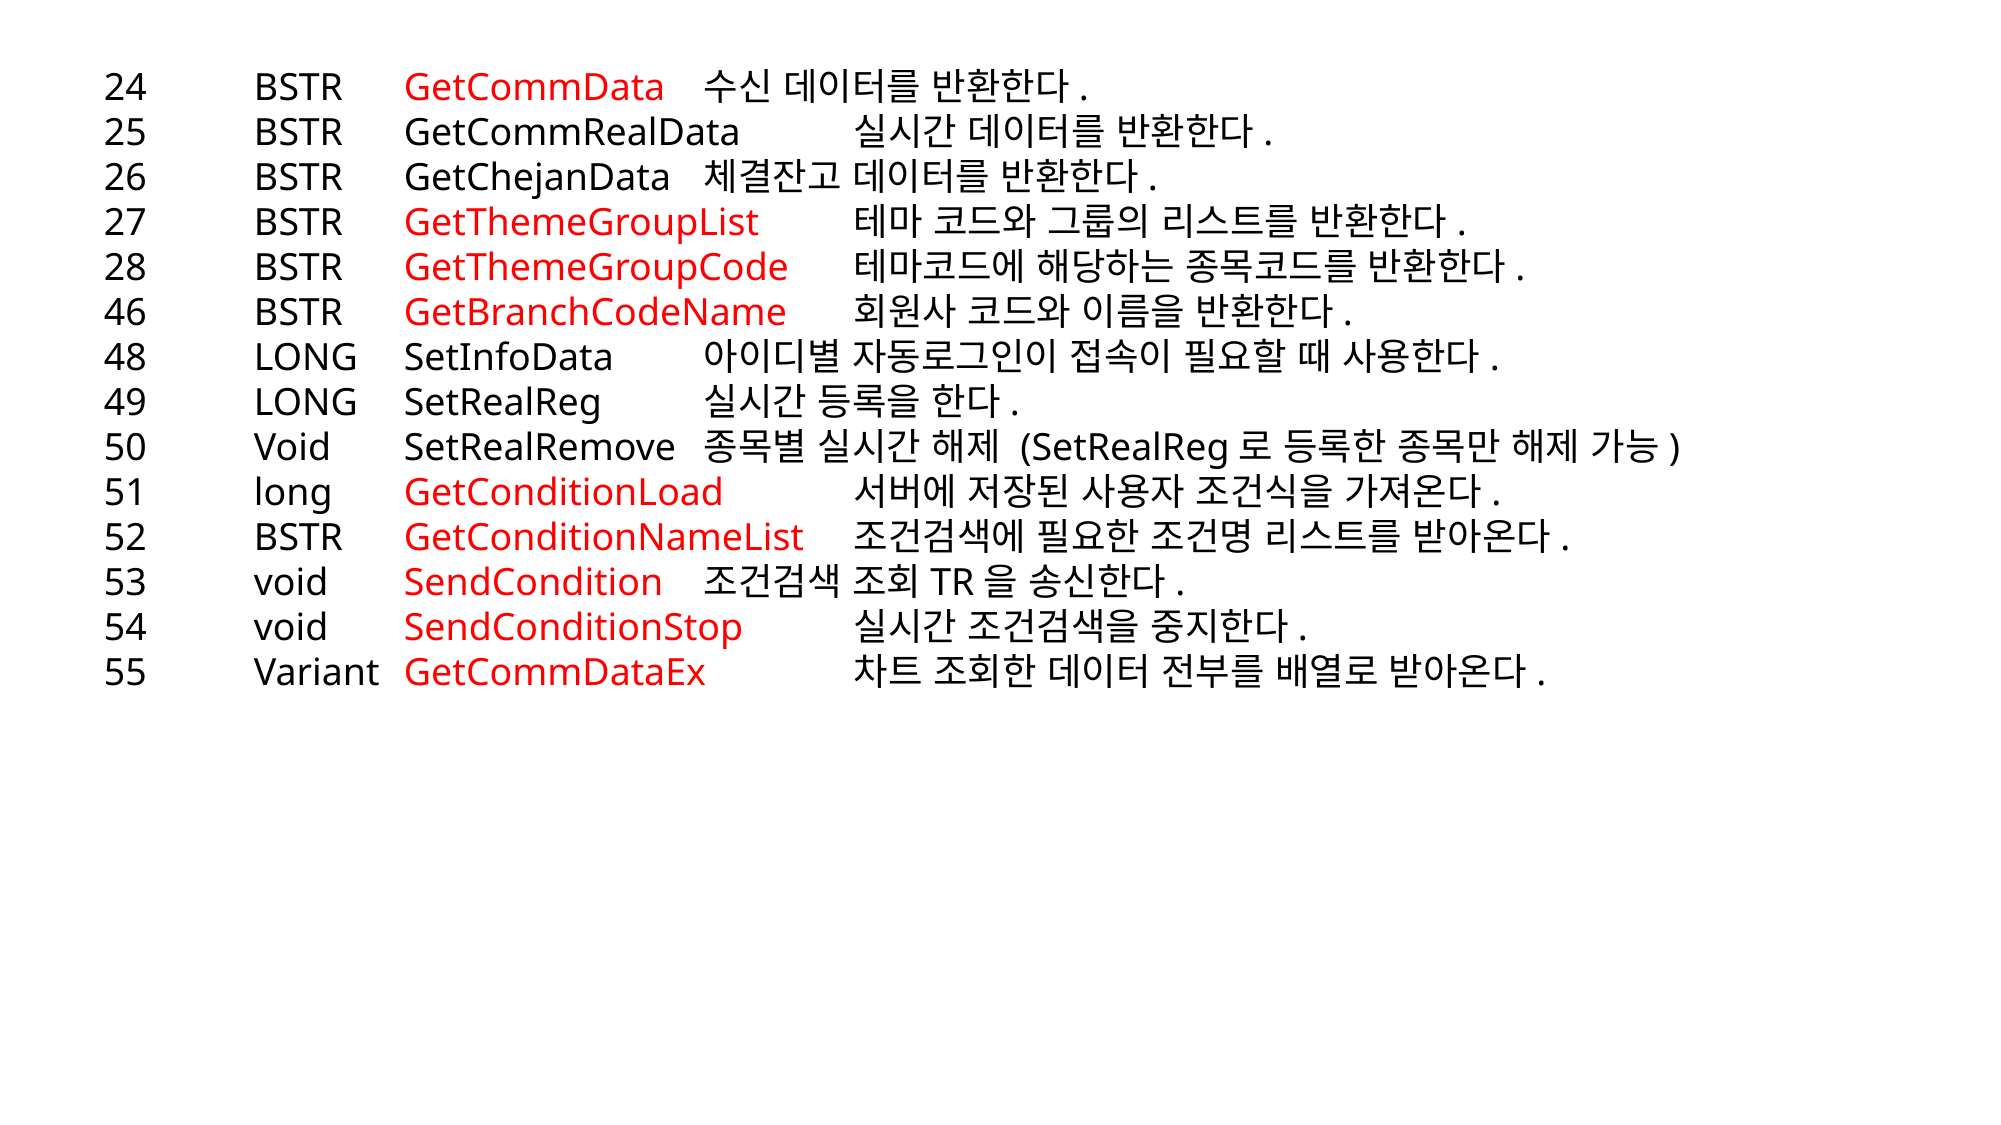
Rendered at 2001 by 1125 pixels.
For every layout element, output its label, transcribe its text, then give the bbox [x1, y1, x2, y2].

text_box 24 BSTR GetCommData 수신 데이터를 반환한다. 25 BSTR GetCommRealData 실시간 데이터를 반환한다. 26 BSTR GetChejanData 체결잔고 데이터를 반환한다. 27 BSTR GetThemeGroupList 테마 코드와 그룹의 리스트를 반환한다. 28 BSTR GetThemeGroupCode 테마코드에 해당하는 종목코드를 반환한다. 46 BSTR GetBranchCodeName 회원사 코드와 이름을 반환한다. 48 LONG SetInfoData 아이디별 자동로그인이 접속이 필요할 때 사용한다. 49 LONG SetRealReg 실시간 등록을 한다. 50 Void SetRealRemove 종목별 실시간 해제 (SetRealReg로 등록한 종목만 해제 가능) 51 long GetConditionLoad 서버에 저장된 사용자 조건식을 가져온다. 52 BSTR GetConditionNameList 조건검색에 필요한 조건명 리스트를 받아온다. 53 void SendCondition 조건검색 조회TR을 송신한다. 54 void SendConditionStop 실시간 조건검색을 중지한다. 55 Variant GetCommDataEx 차트 조회한 데이터 전부를 배열로 받아온다. [89, 55, 1924, 701]
